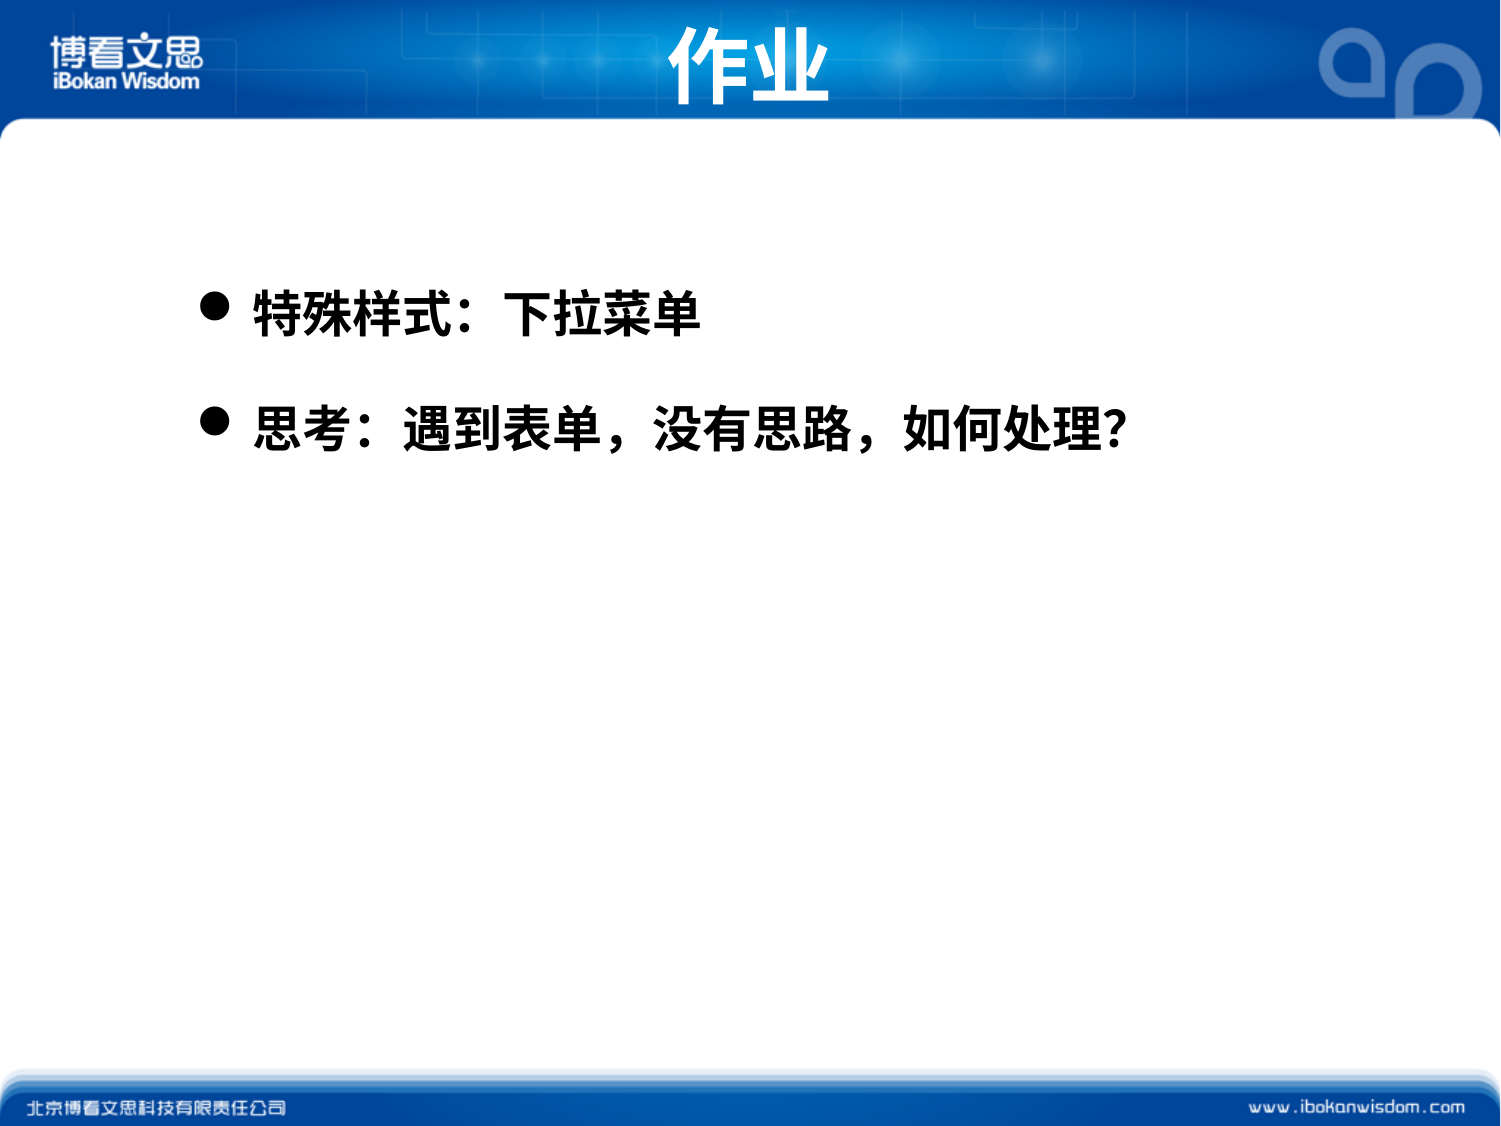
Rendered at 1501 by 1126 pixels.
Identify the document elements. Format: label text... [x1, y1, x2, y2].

title 作业 [395, 21, 1105, 107]
text_box 特殊样式：下拉菜单 思考：遇到表单，没有思路，如何处理？ [181, 245, 1319, 466]
picture [0, 0, 1501, 1126]
